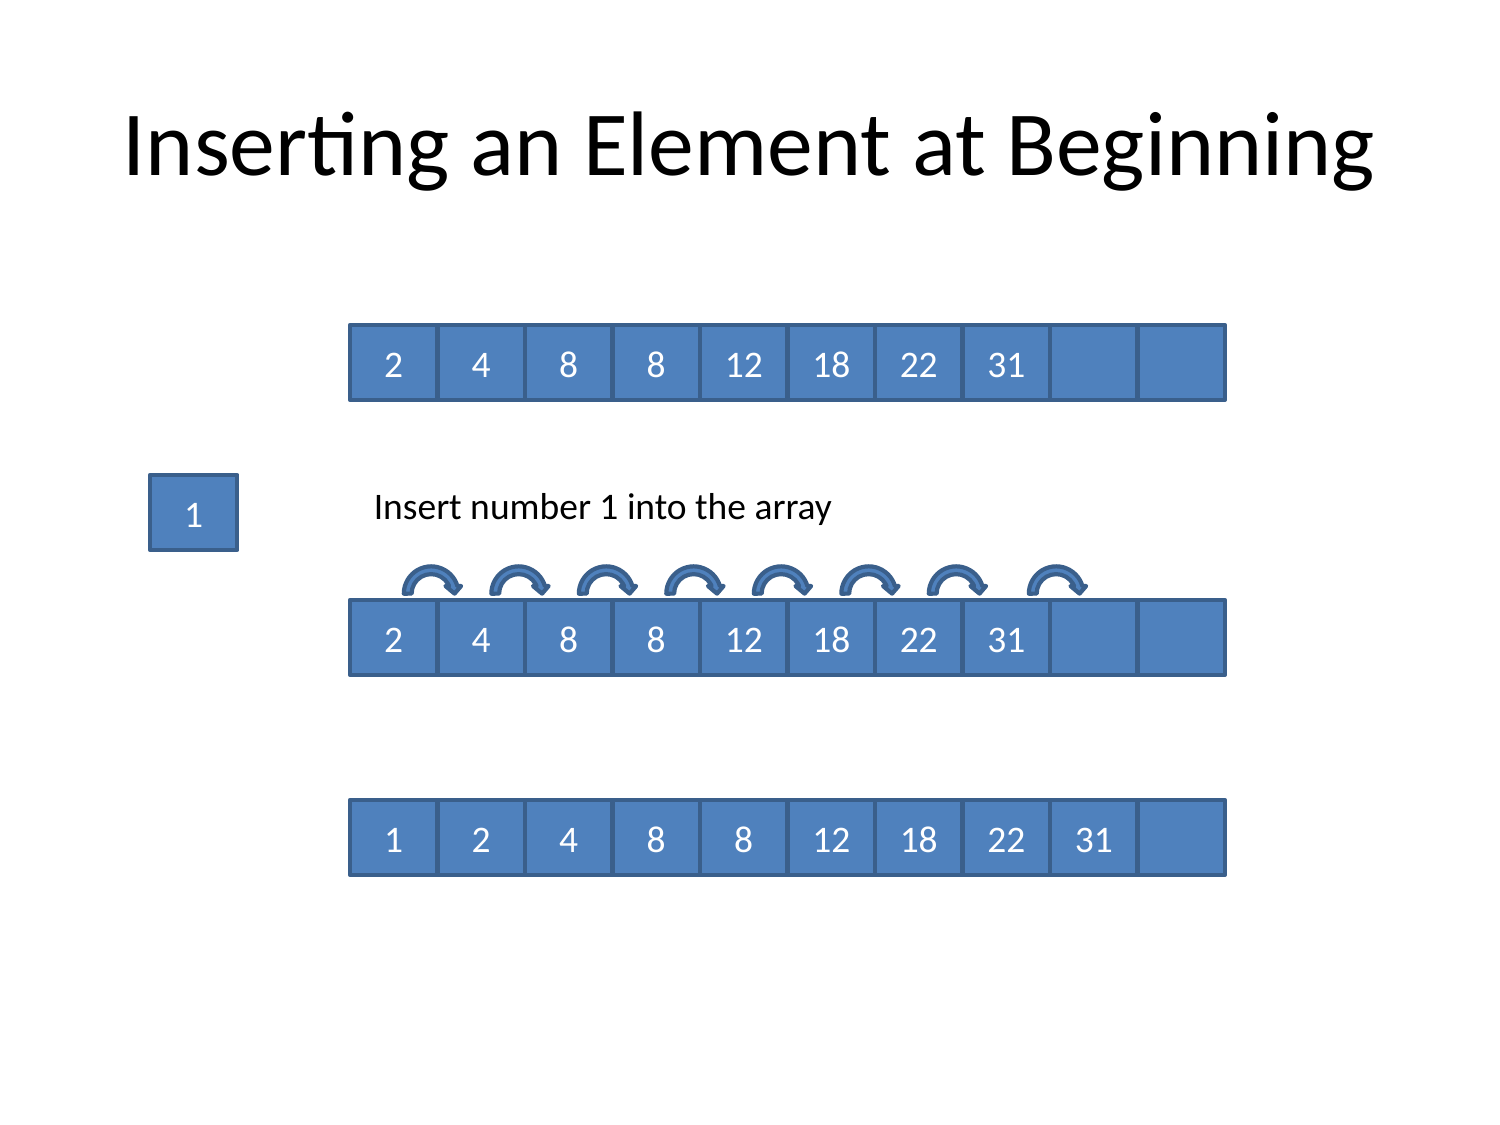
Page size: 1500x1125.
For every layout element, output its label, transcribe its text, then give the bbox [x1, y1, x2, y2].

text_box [349, 562, 1226, 676]
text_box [349, 799, 1226, 876]
text_box Insert number 1 into the array [358, 474, 848, 535]
title Inserting an Element at Beginning [75, 45, 1425, 233]
text_box 1 [148, 473, 239, 552]
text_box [349, 324, 1226, 401]
